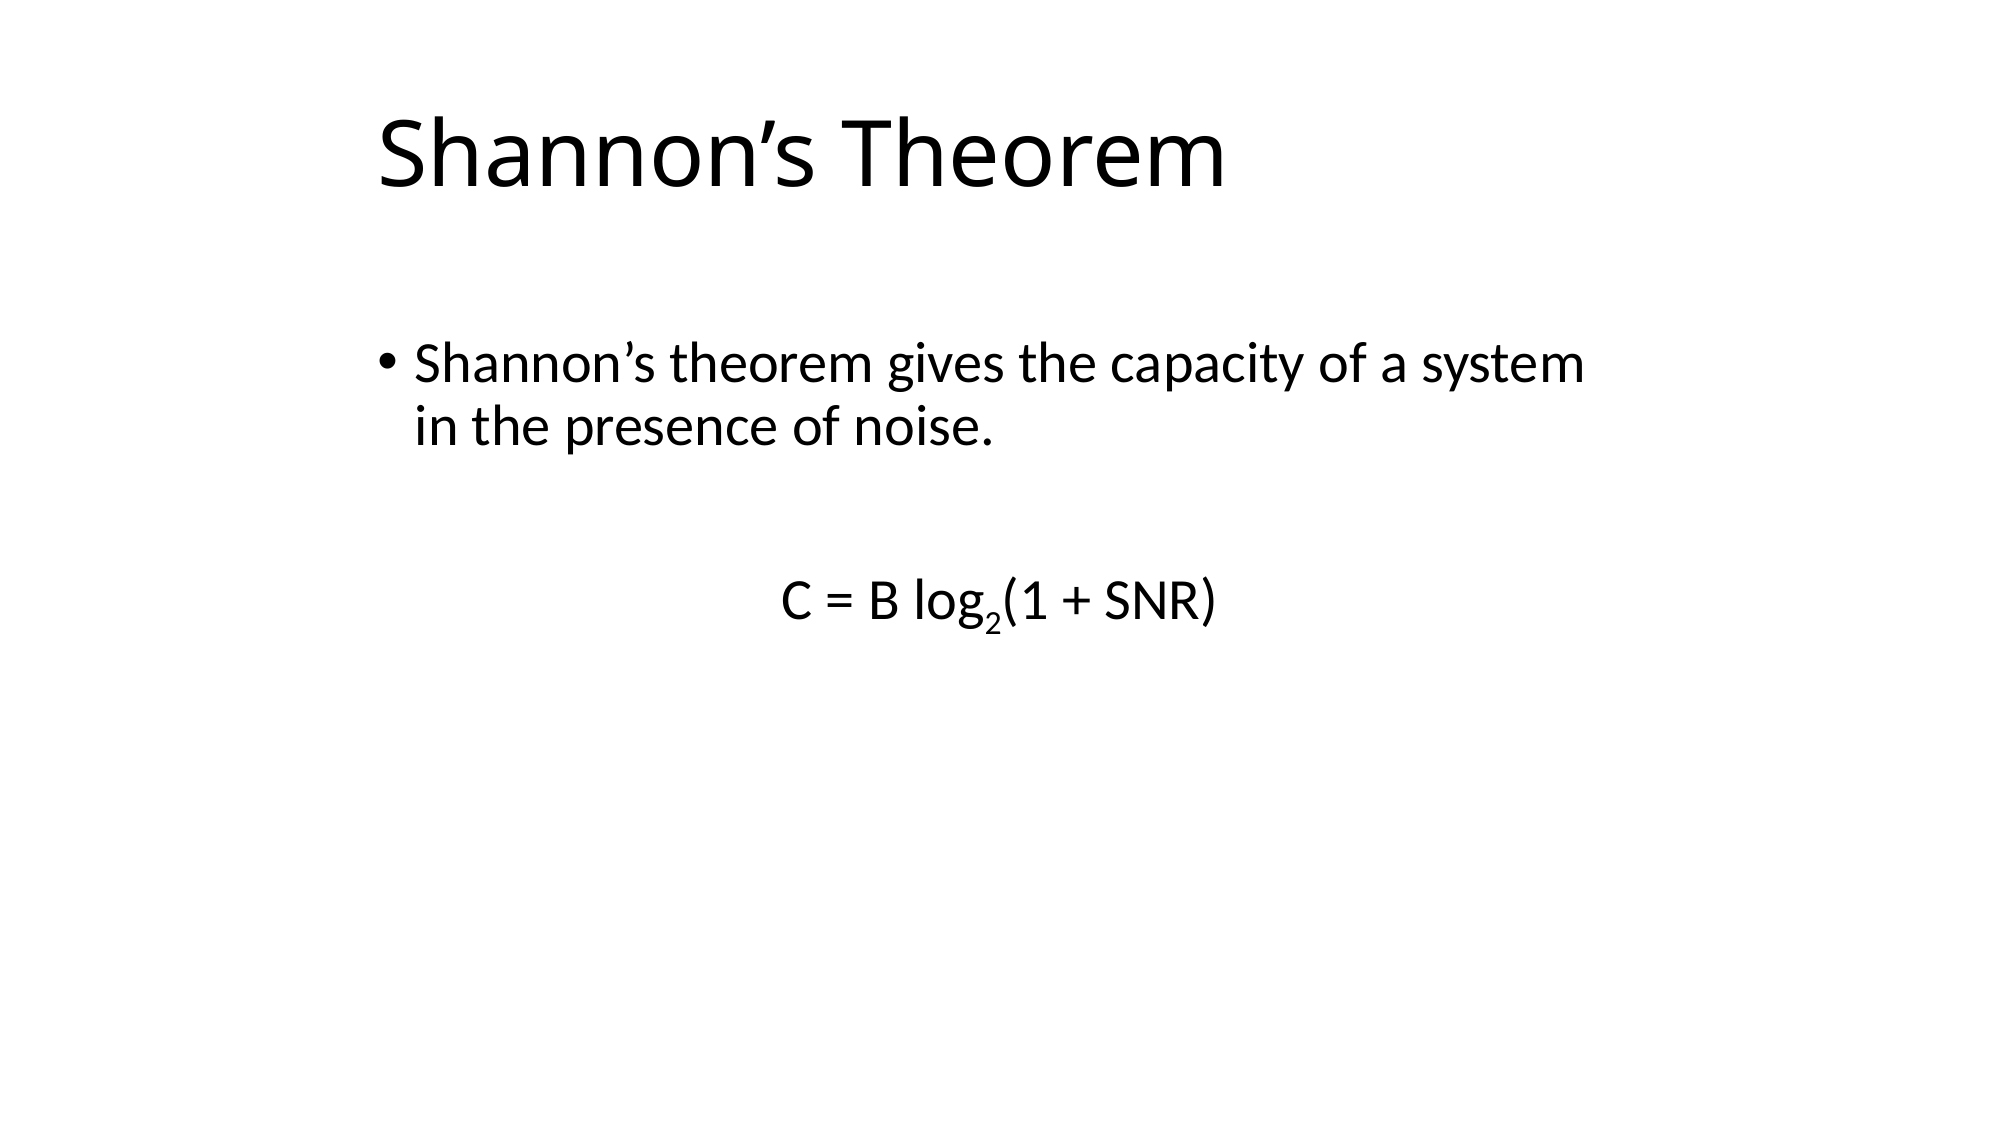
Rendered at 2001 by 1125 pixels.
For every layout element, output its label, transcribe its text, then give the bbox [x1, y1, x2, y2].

title Shannon’s Theorem [362, 99, 1638, 288]
list Shannon’s theorem gives the capacity of a system in the presence of noise. C = B log2(1 + SNR) [362, 324, 1638, 1000]
